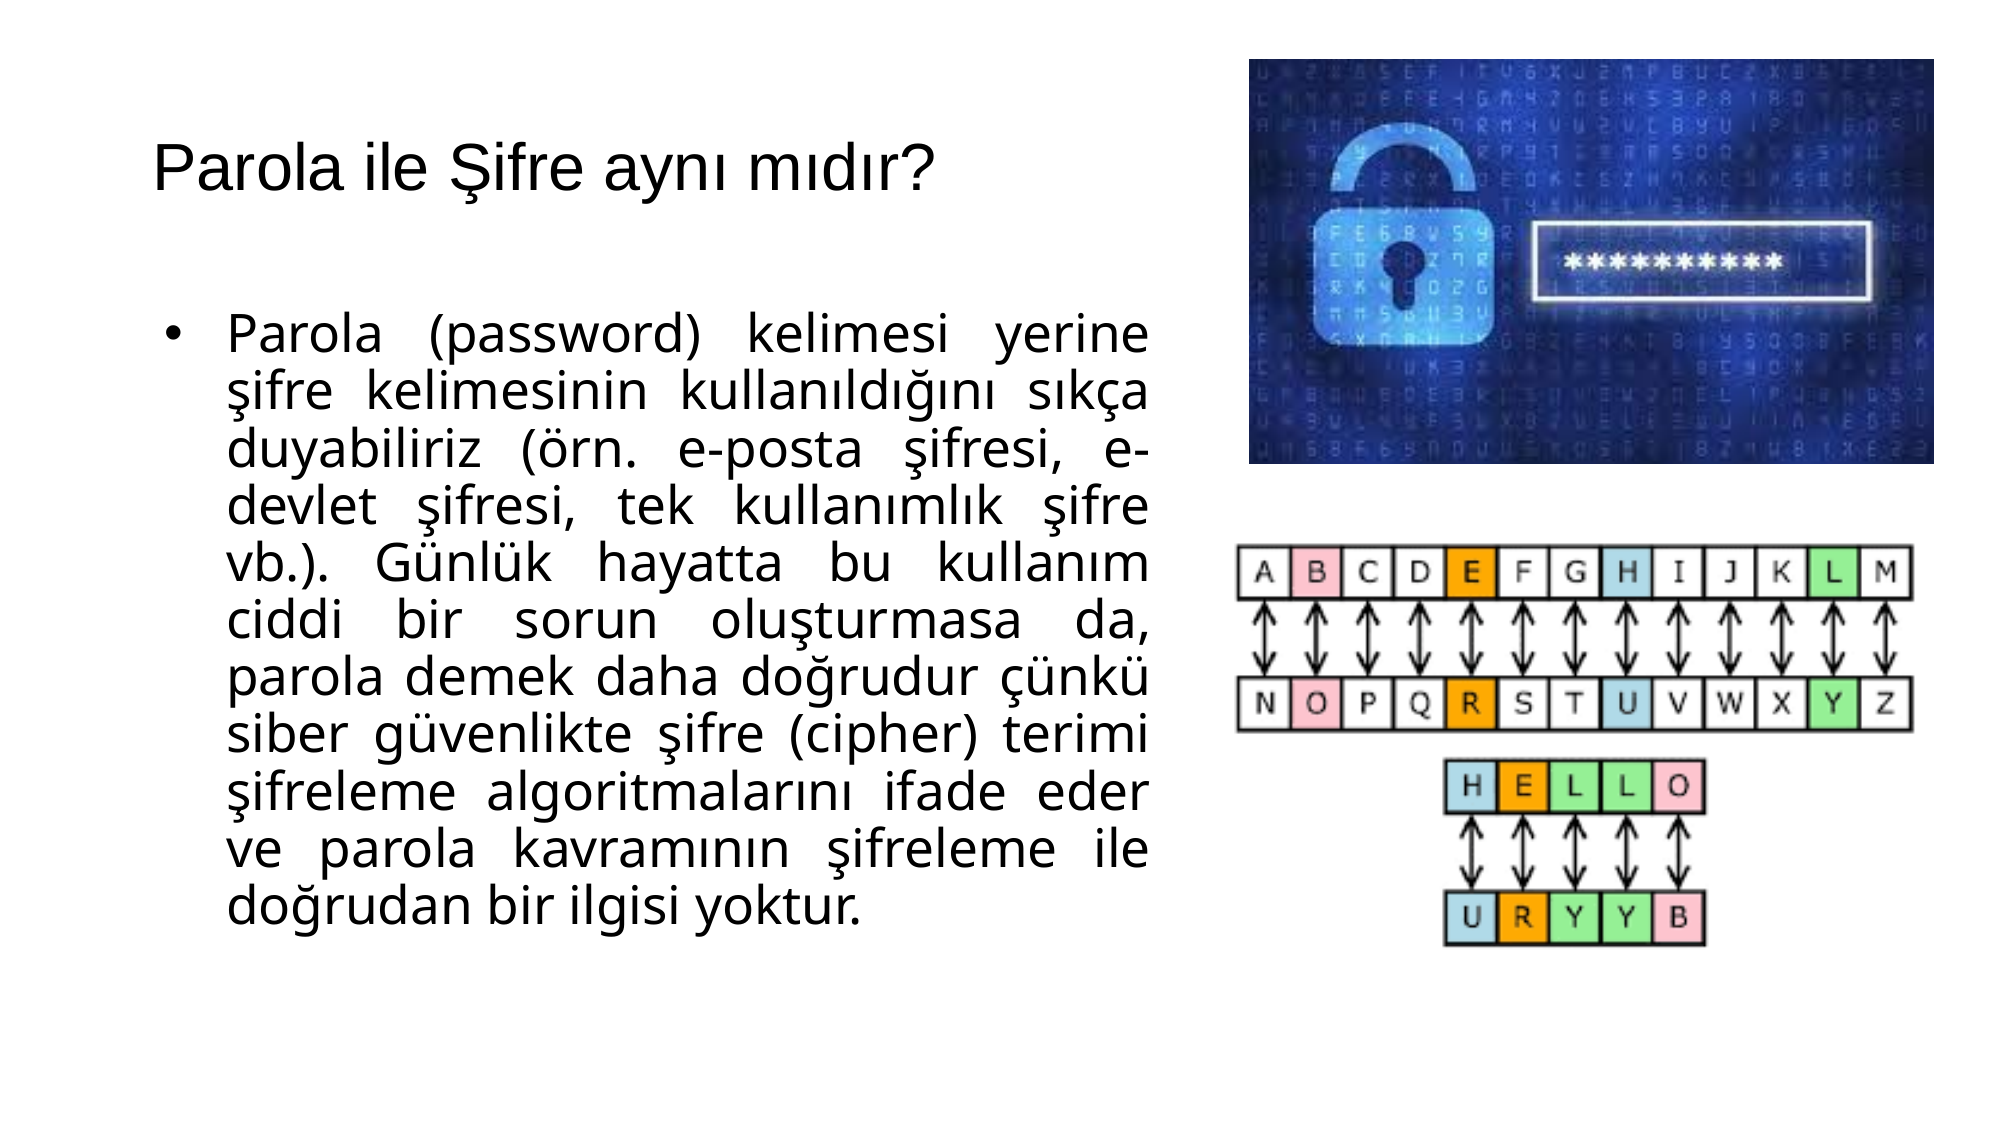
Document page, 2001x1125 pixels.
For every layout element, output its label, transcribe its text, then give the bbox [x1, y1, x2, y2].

list Parola (password) kelimesi yerine şifre kelimesinin kullanıldığını sıkça duyabiliriz (örn. e-posta şifresi, e-devlet şifresi, tek kullanımlık şifre vb.). Günlük hayatta bu kullanım ciddi bir sorun oluşturmasa da, parola demek daha doğrudur çünkü siber güvenlikte şifre (cipher) terimi şifreleme algoritmalarını ifade eder ve parola kavramının şifreleme ile doğrudan bir ilgisi yoktur. [137, 299, 1167, 957]
title Parola ile Şifre aynı mıdır? [137, 59, 1248, 278]
picture [1232, 535, 1918, 957]
picture [1249, 59, 1934, 464]
